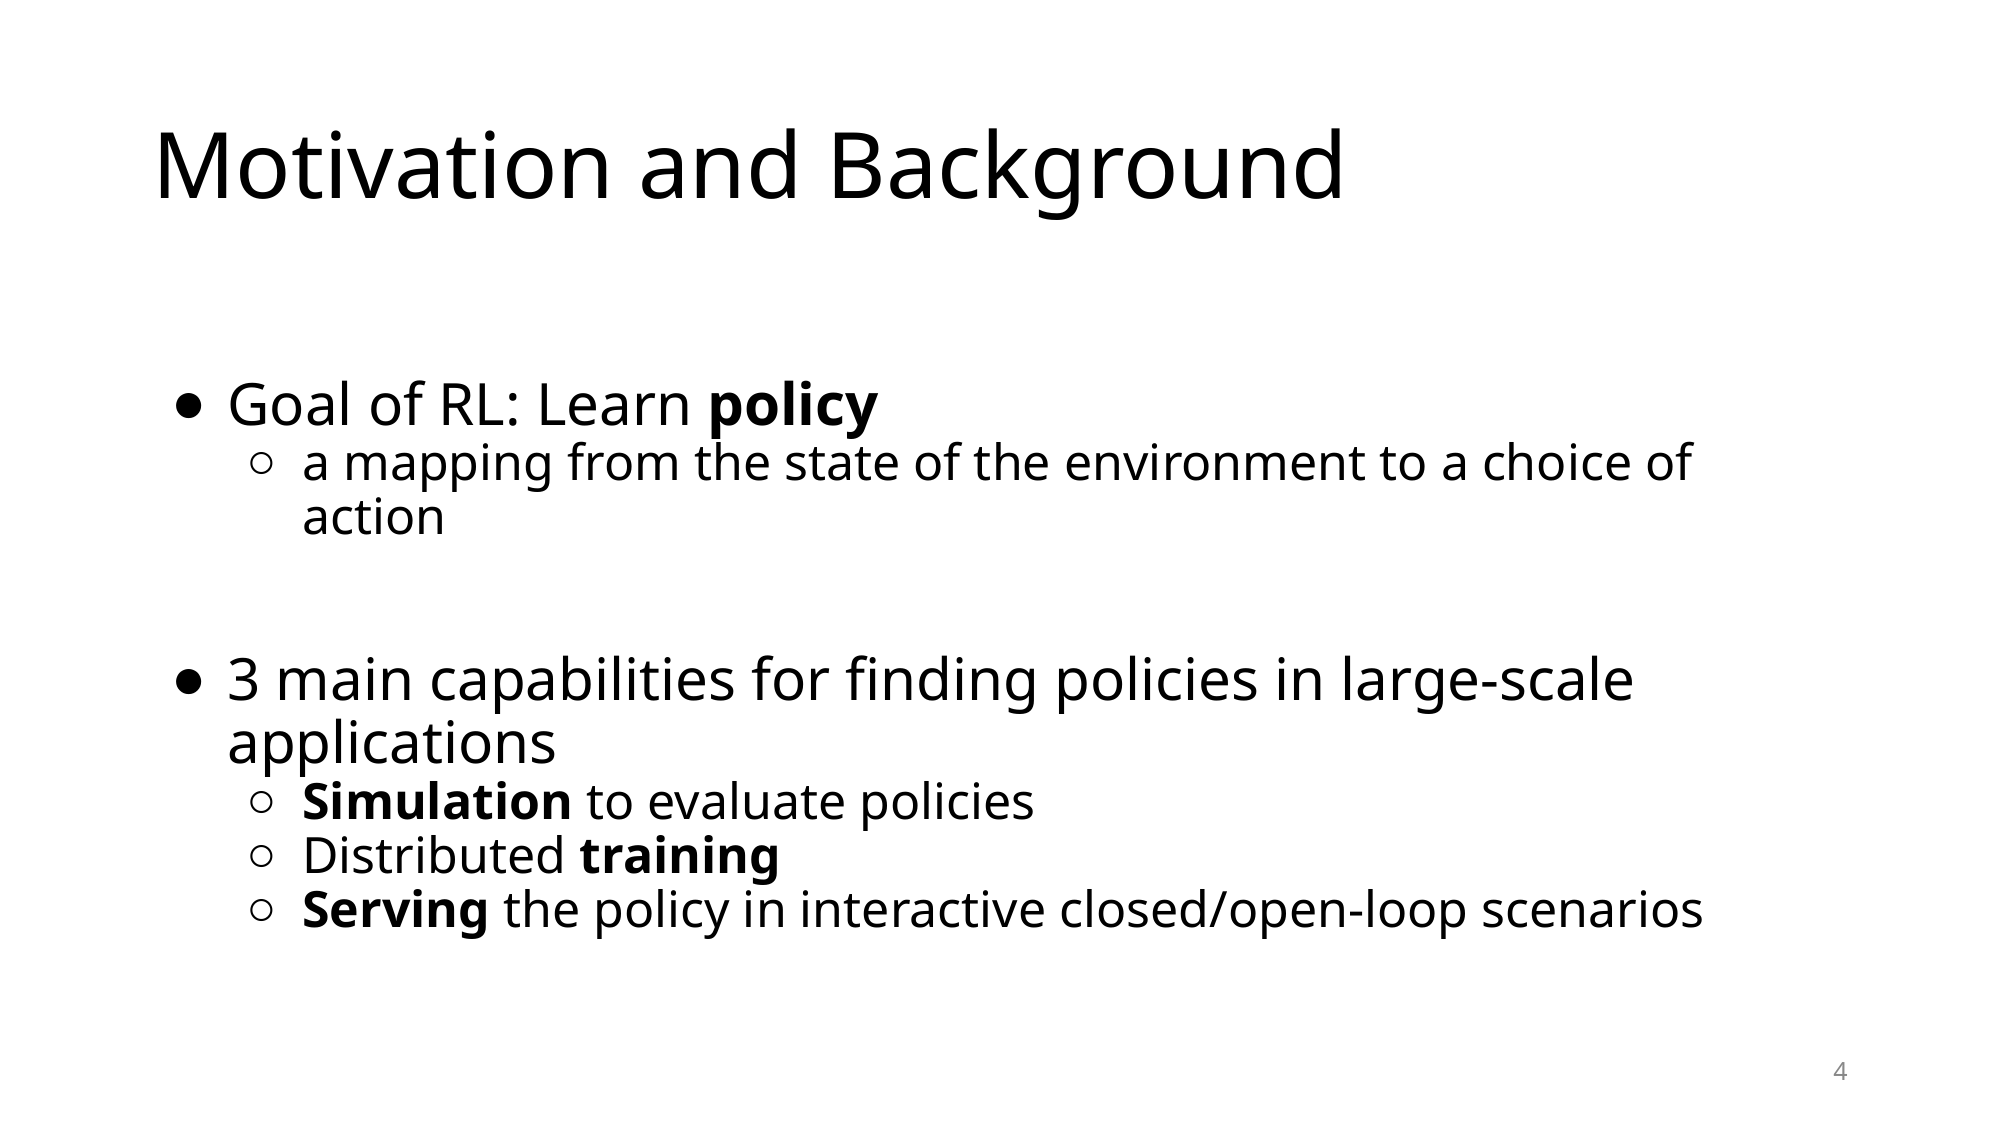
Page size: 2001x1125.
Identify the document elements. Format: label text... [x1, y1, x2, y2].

title Motivation and Background [137, 59, 1863, 278]
slide_number 4 [1412, 1042, 1863, 1103]
list Goal of RL: Learn policy a mapping from the state of the environment to a choice of action 3 main capabilities for finding policies in large-scale applications Simulation to evaluate policies Distributed training Serving the policy in interactive closed/open-loop scenarios [137, 299, 1863, 1014]
